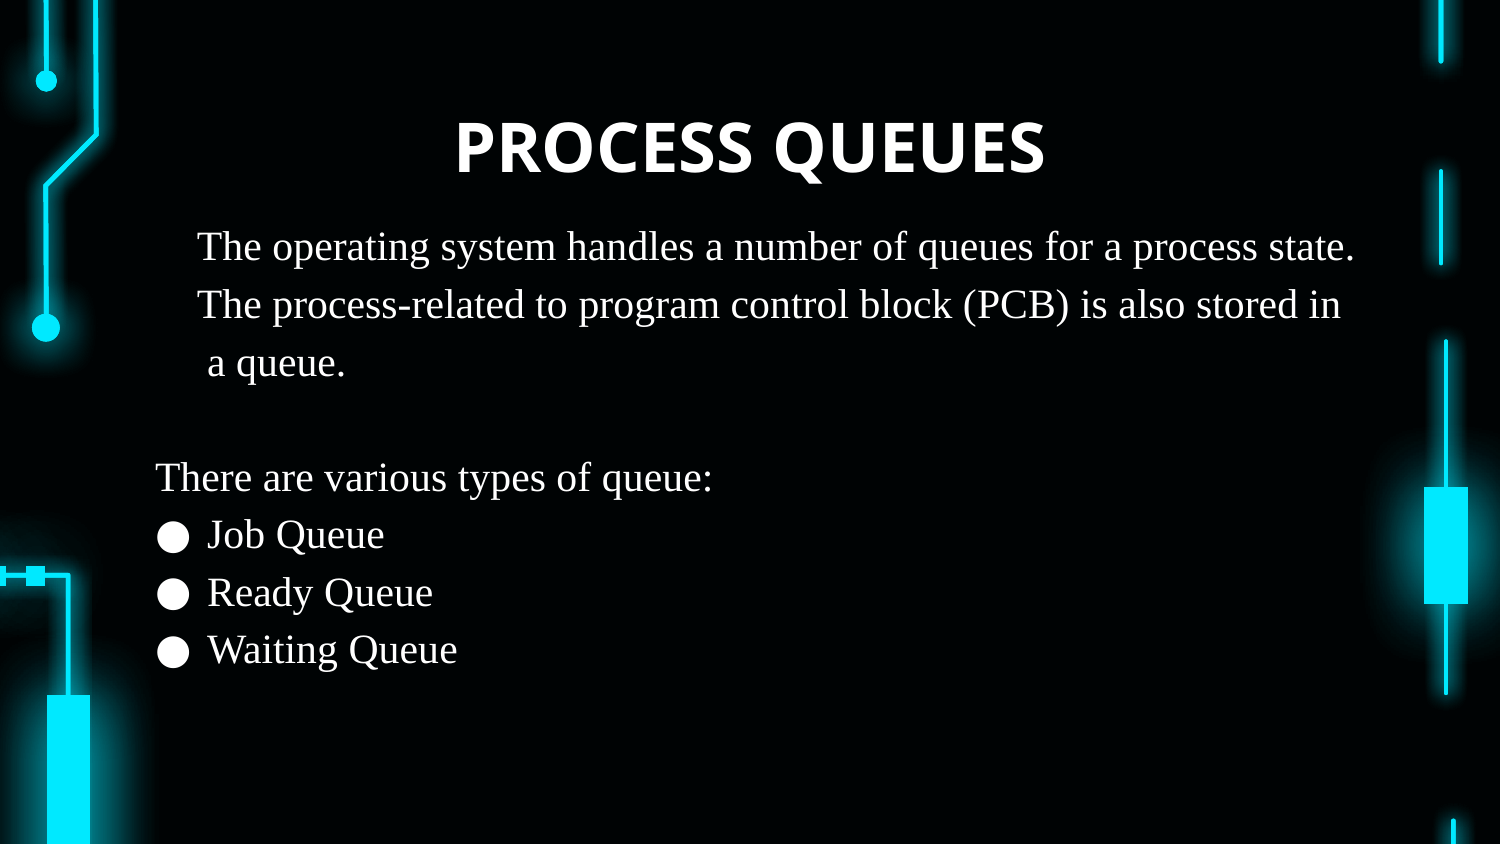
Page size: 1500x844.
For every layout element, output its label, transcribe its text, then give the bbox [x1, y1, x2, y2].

title PROCESS QUEUES [116, 88, 1383, 167]
list The operating system handles a number of queues for a process state. The process-related to program control block (PCB) is also stored in a queue. There are various types of queue: Job Queue Ready Queue Waiting Queue [116, 196, 1383, 750]
